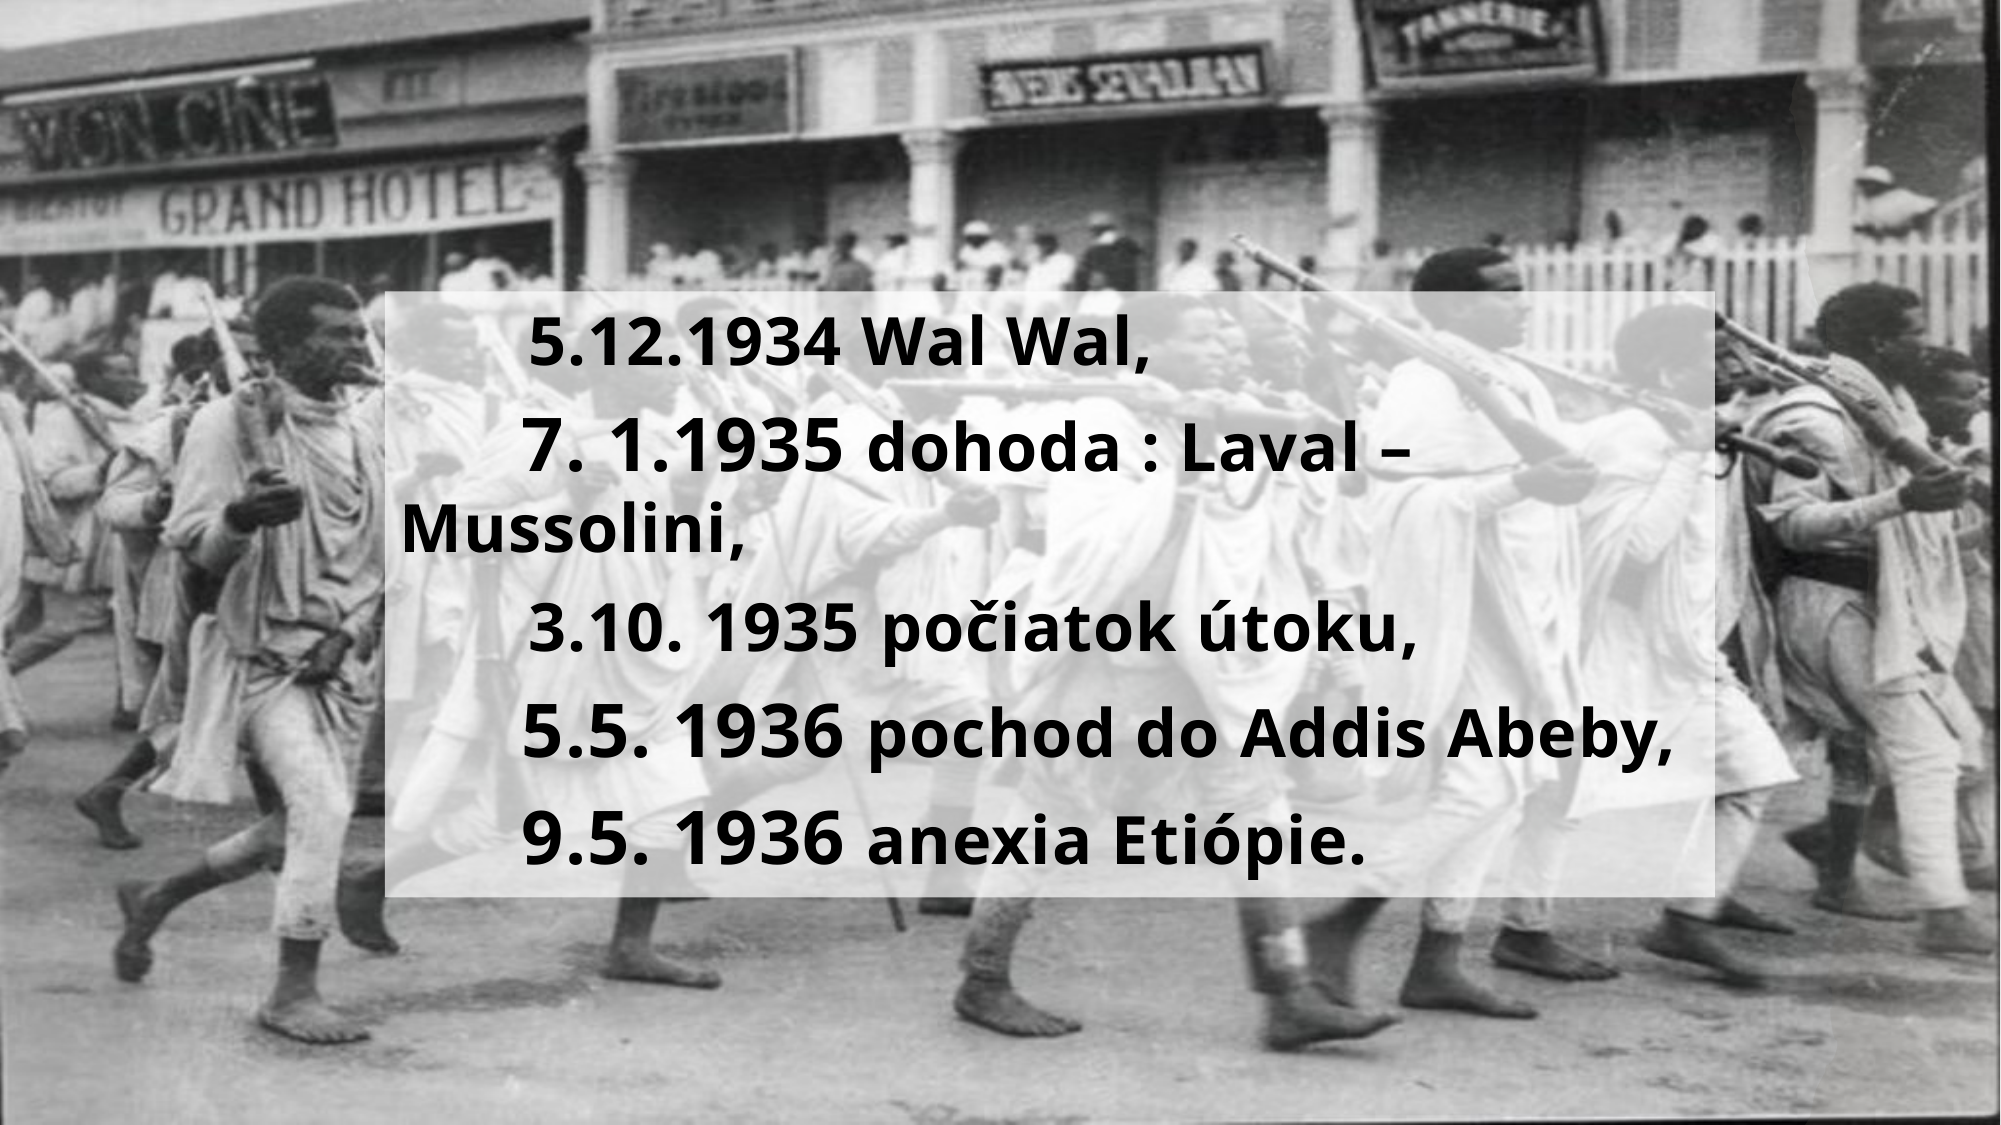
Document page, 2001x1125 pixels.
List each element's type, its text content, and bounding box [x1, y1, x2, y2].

picture [0, 0, 2001, 1125]
list 5.12.1934 Wal Wal, 7. 1.1935 dohoda : Laval – Mussolini, 3.10. 1935 počiatok útoku, 5.5. 1936 pochod do Addis Abeby, 9.5. 1936 anexia Etiópie. [384, 291, 1715, 898]
